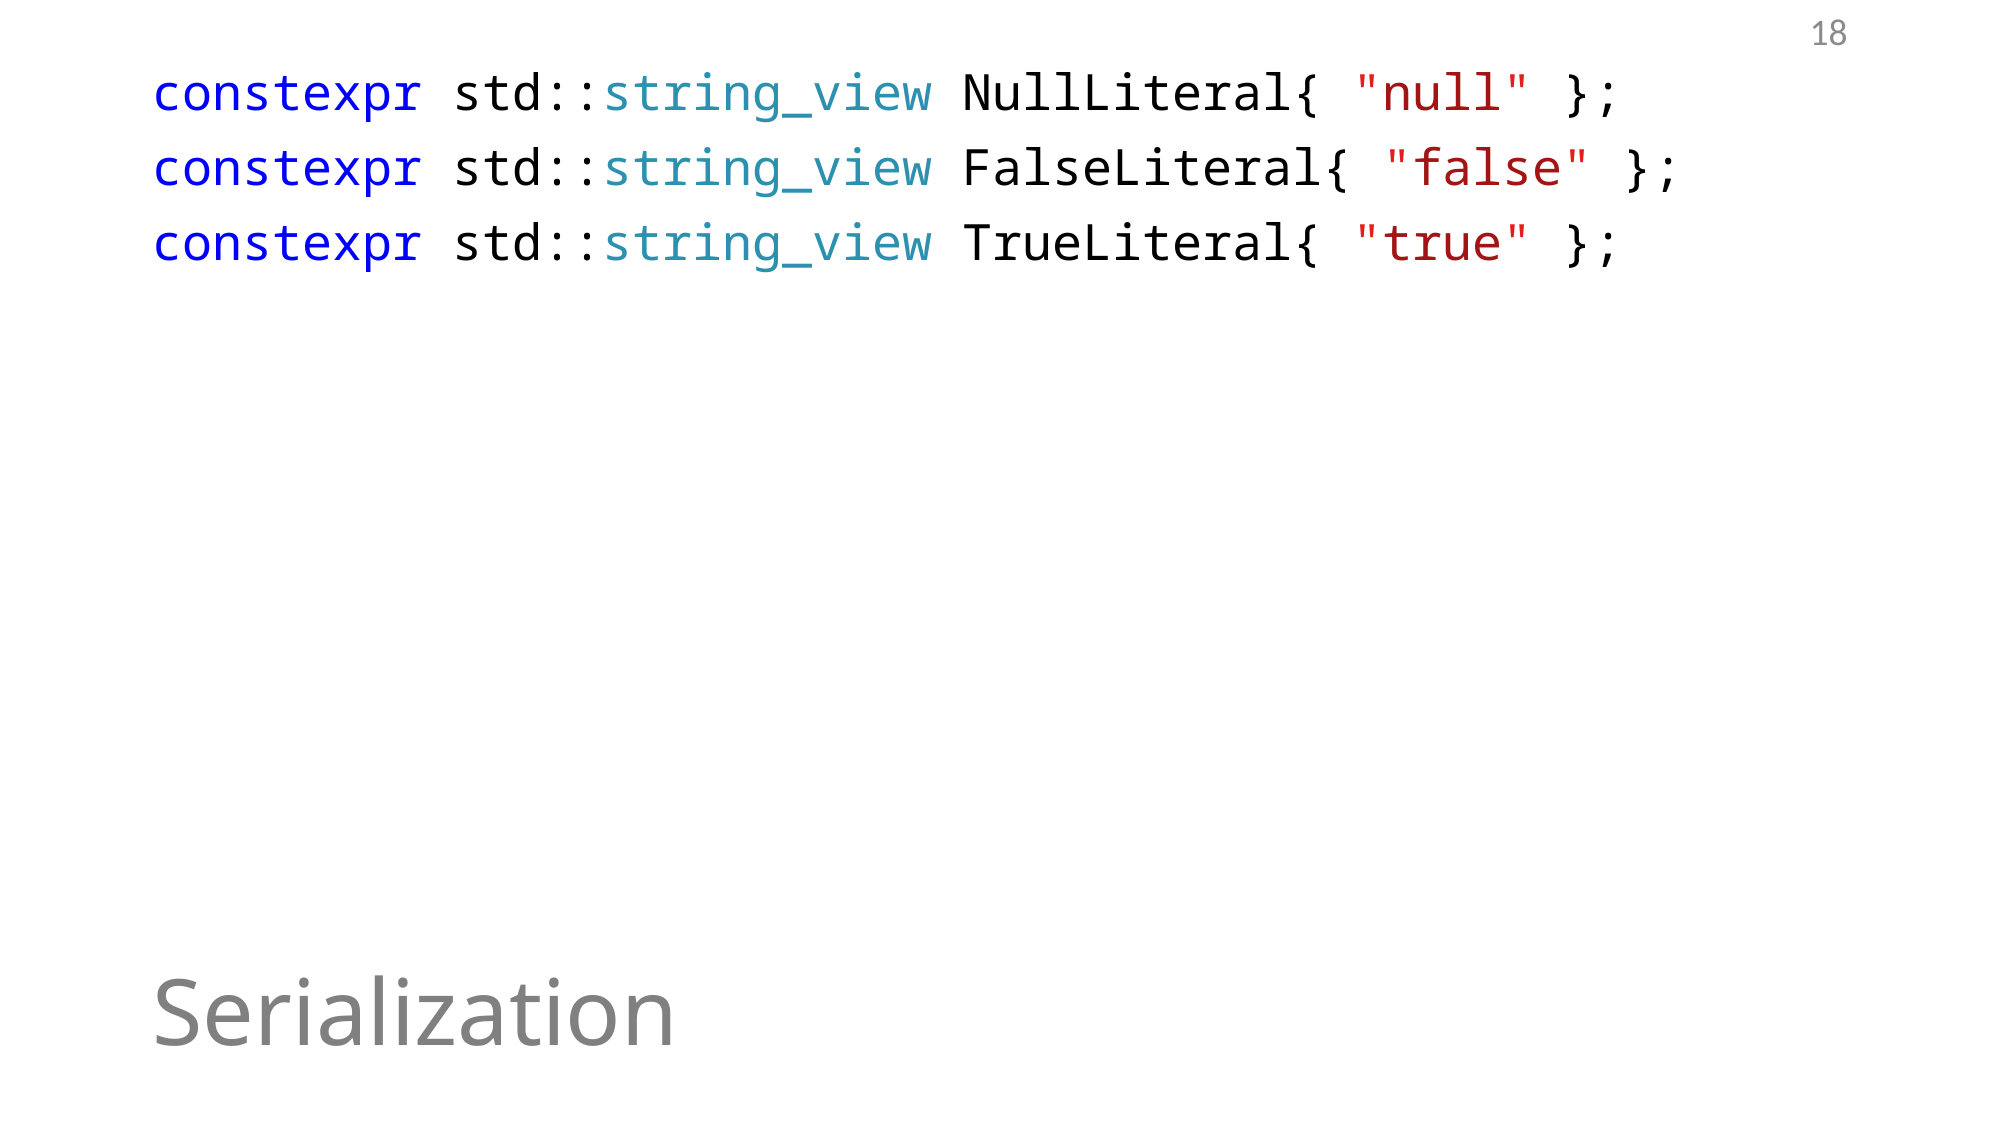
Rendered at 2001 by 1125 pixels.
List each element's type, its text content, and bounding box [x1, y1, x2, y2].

slide_number 18 [1412, 0, 1863, 60]
title Serialization [137, 908, 1863, 1125]
list constexpr std::string_view NullLiteral{ "null" }; constexpr std::string_view FalseLiteral{ "false" }; constexpr std::string_view TrueLiteral{ "true" }; [137, 59, 1863, 908]
